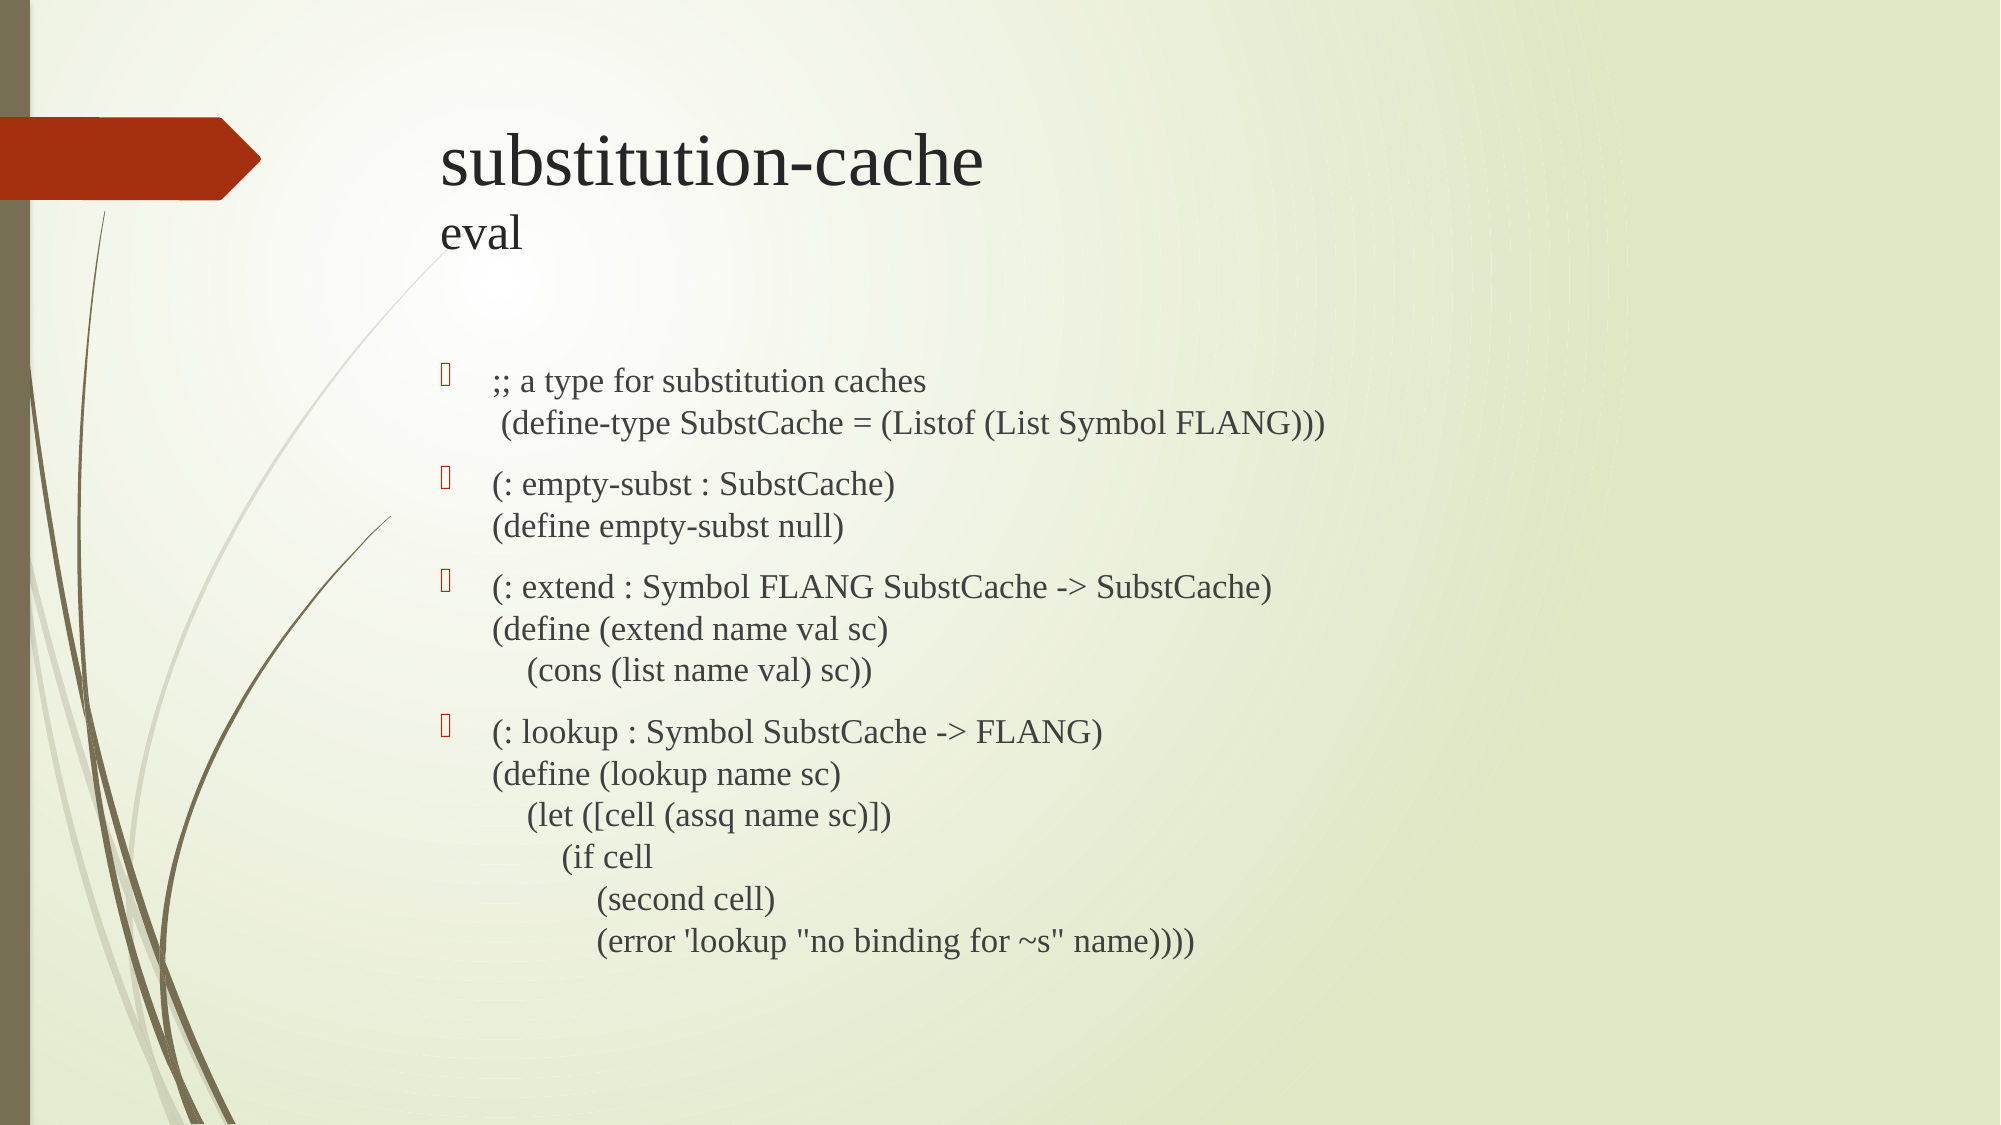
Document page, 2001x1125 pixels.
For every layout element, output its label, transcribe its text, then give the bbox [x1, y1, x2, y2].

title substitution-cache eval [425, 102, 1888, 313]
list ;; a type for substitution caches (define-type SubstCache = (Listof (List Symbol FLANG))) (: empty-subst : SubstCache) (define empty-subst null) (: extend : Symbol FLANG SubstCache -> SubstCache) (define (extend name val sc) (cons (list name val) sc)) (: lookup : Symbol SubstCache -> FLANG) (define (lookup name sc) (let ([cell (assq name sc)]) (if cell (second cell) (error 'lookup "no binding for ~s" name)))) [424, 350, 1888, 970]
